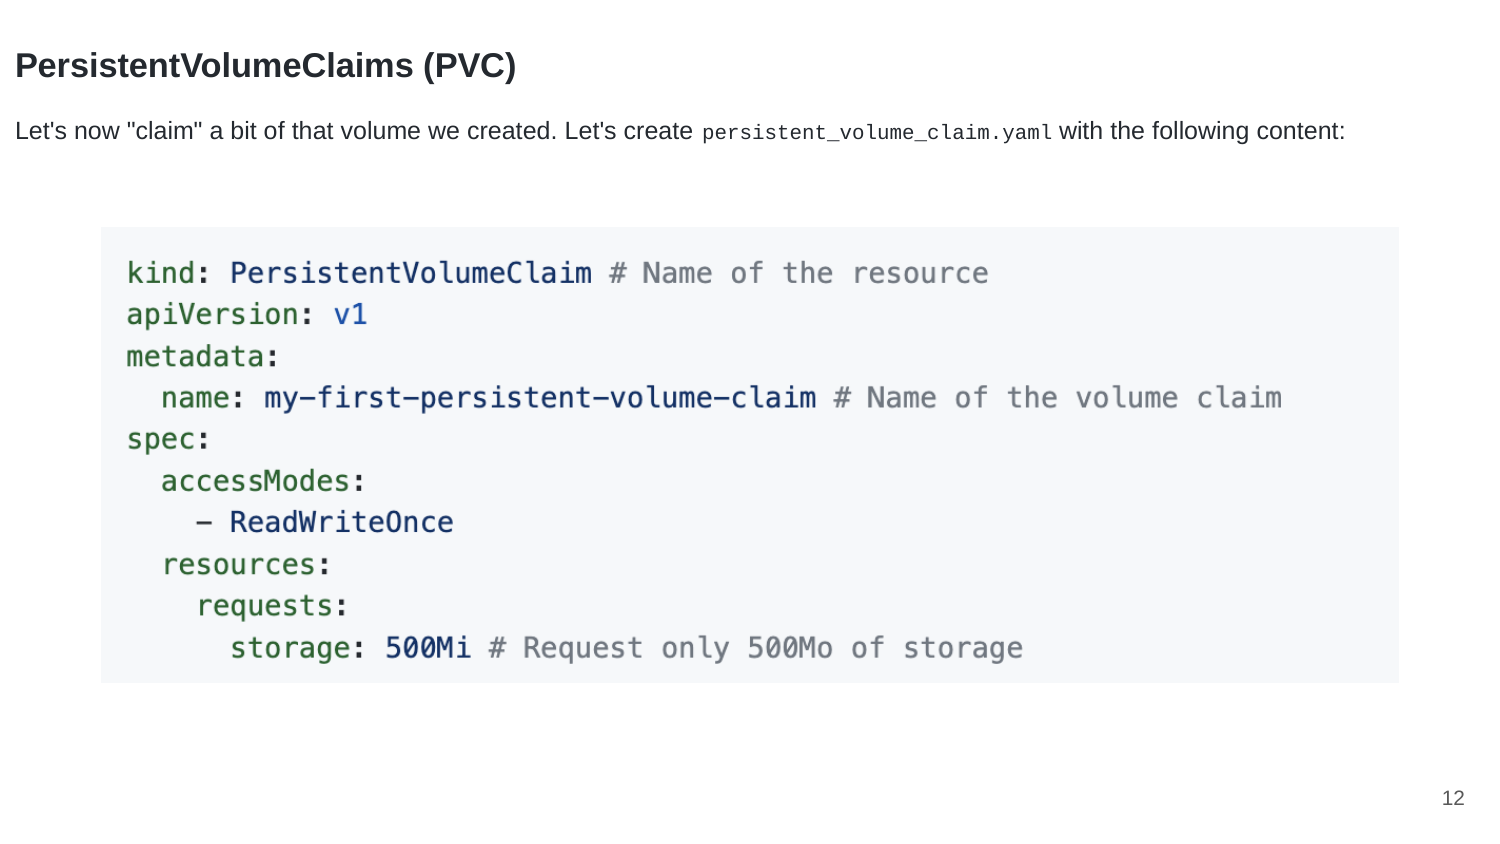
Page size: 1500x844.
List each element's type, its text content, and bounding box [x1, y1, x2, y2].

picture [101, 227, 1399, 683]
list PersistentVolumeClaims (PVC) Let's now "claim" a bit of that volume we created. Let's create persistent_volume_claim.yaml with the following content: [0, 18, 1448, 809]
slide_number ‹#› [1389, 764, 1480, 830]
